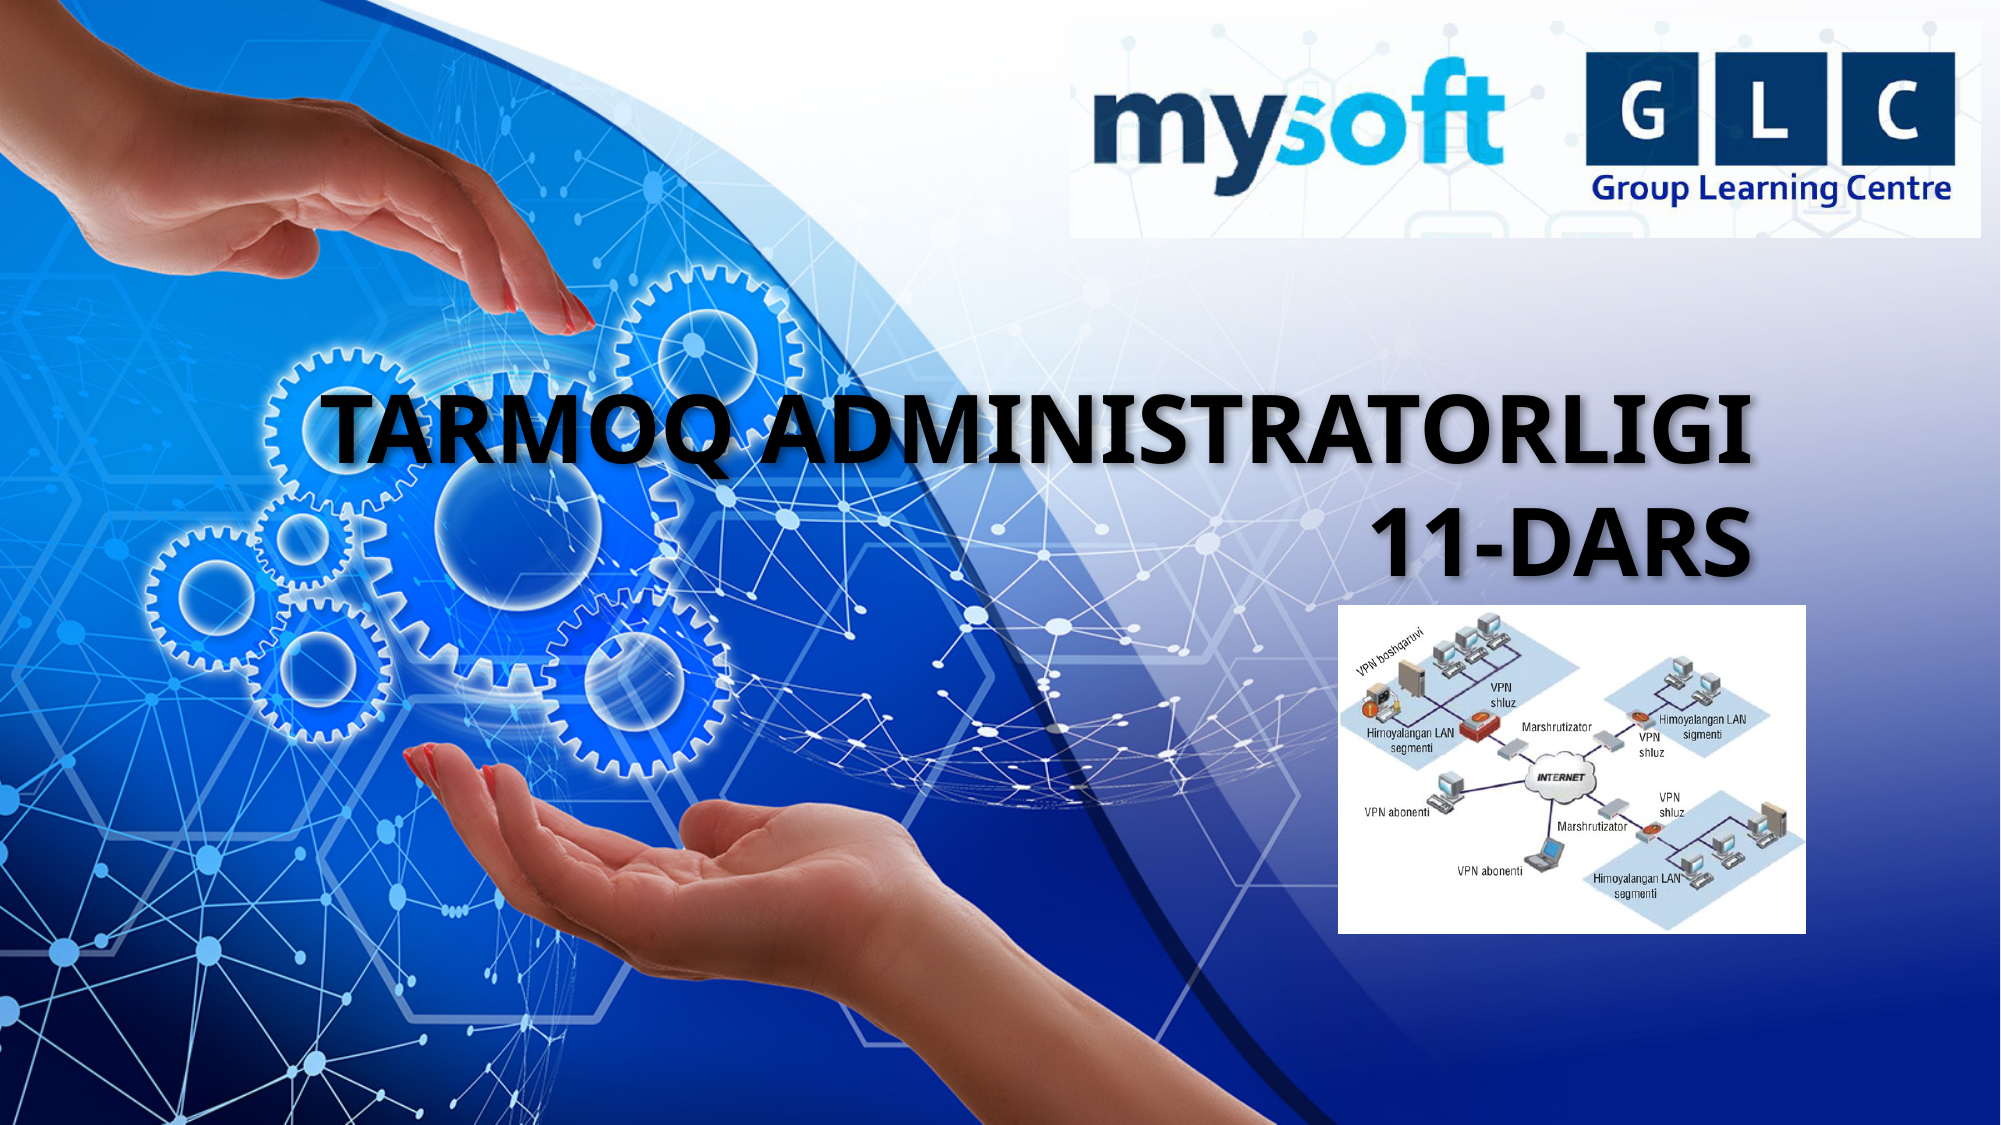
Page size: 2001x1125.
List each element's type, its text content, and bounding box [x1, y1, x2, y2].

title TARMOQ ADMINISTRATORLIGI 11-DARS [231, 358, 1770, 606]
picture [0, 0, 2001, 1125]
